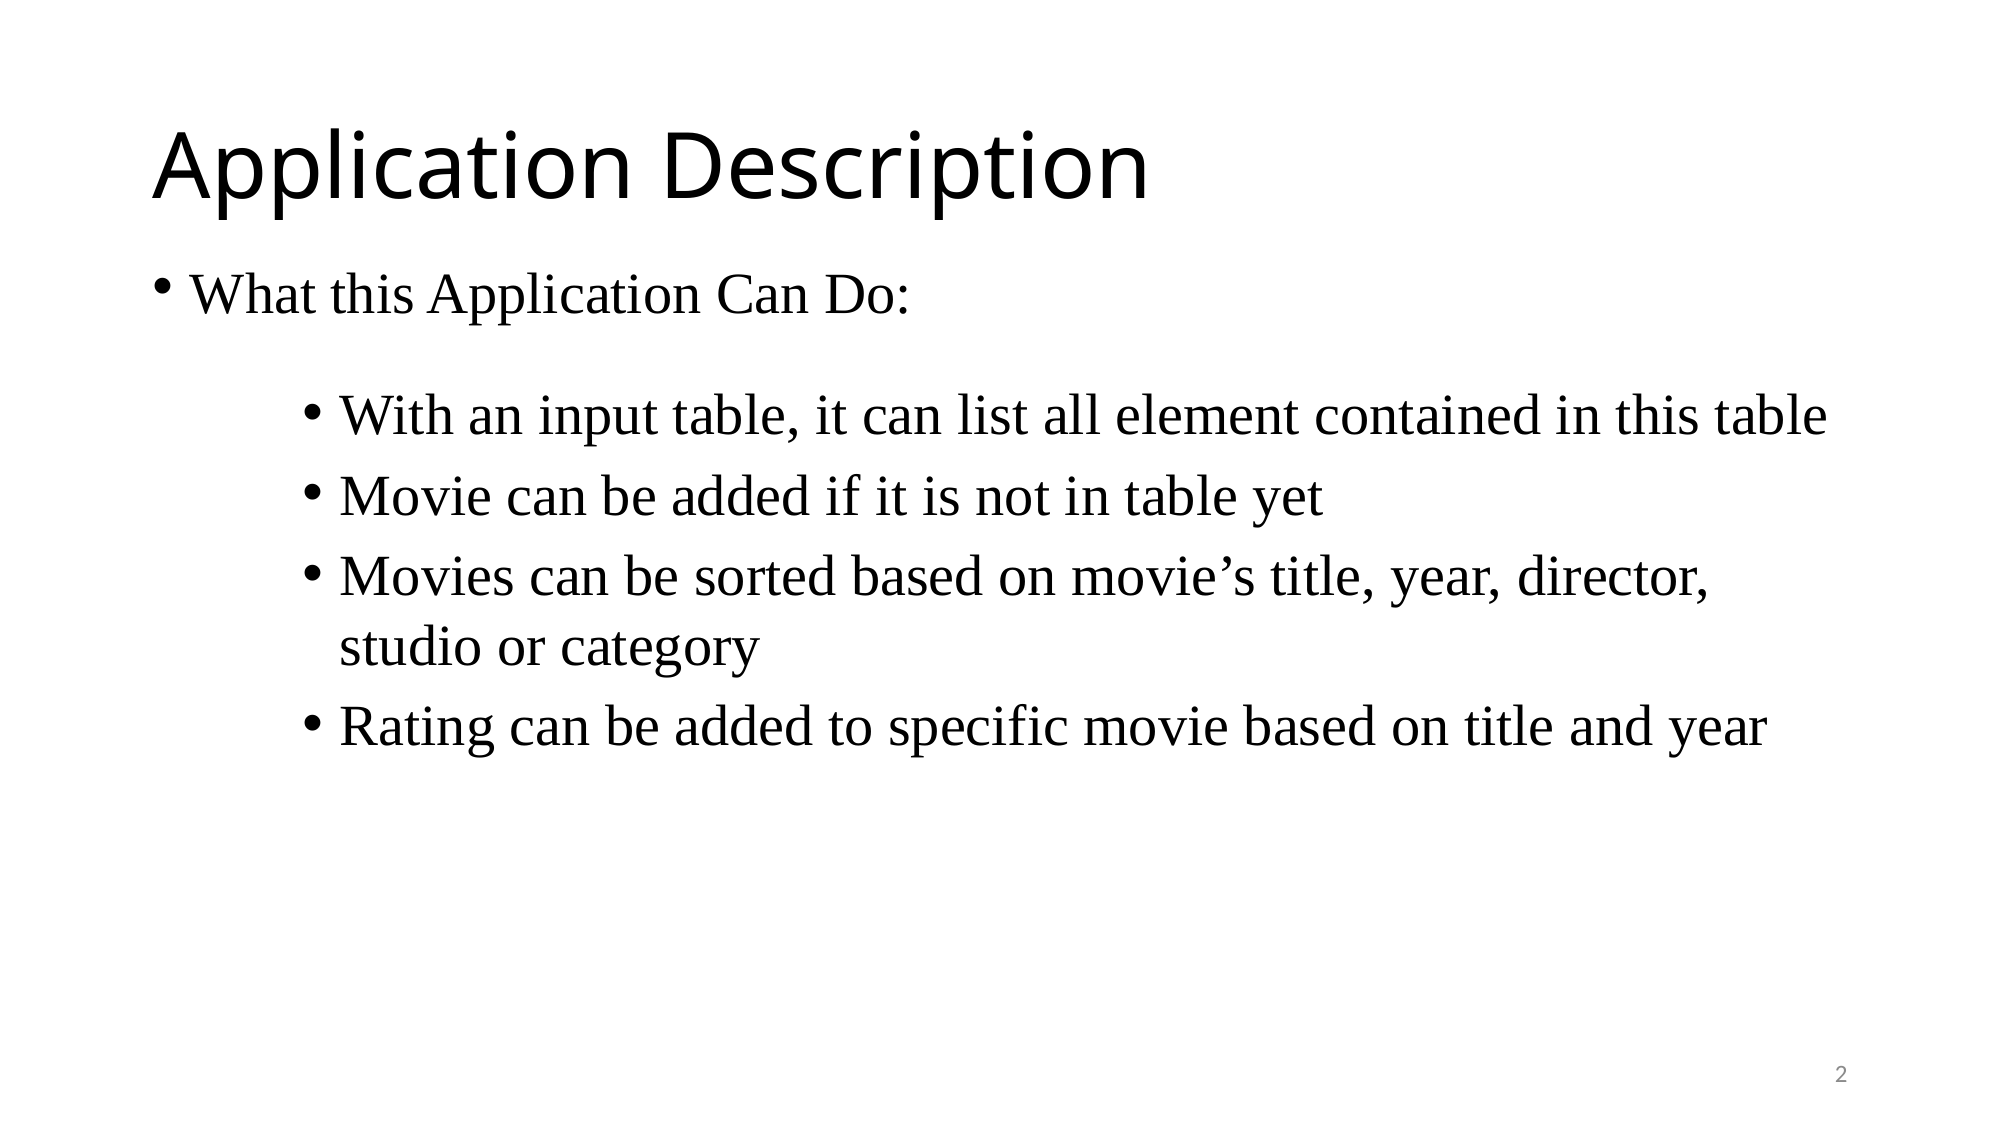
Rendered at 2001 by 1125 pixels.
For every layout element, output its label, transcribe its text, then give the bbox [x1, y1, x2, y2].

title Application Description [137, 59, 1863, 278]
slide_number 2 [1412, 1042, 1863, 1103]
list What this Application Can Do: With an input table, it can list all element contained in this table Movie can be added if it is not in table yet Movies can be sorted based on movie’s title, year, director, studio or category Rating can be added to specific movie based on title and year [137, 278, 1863, 1076]
